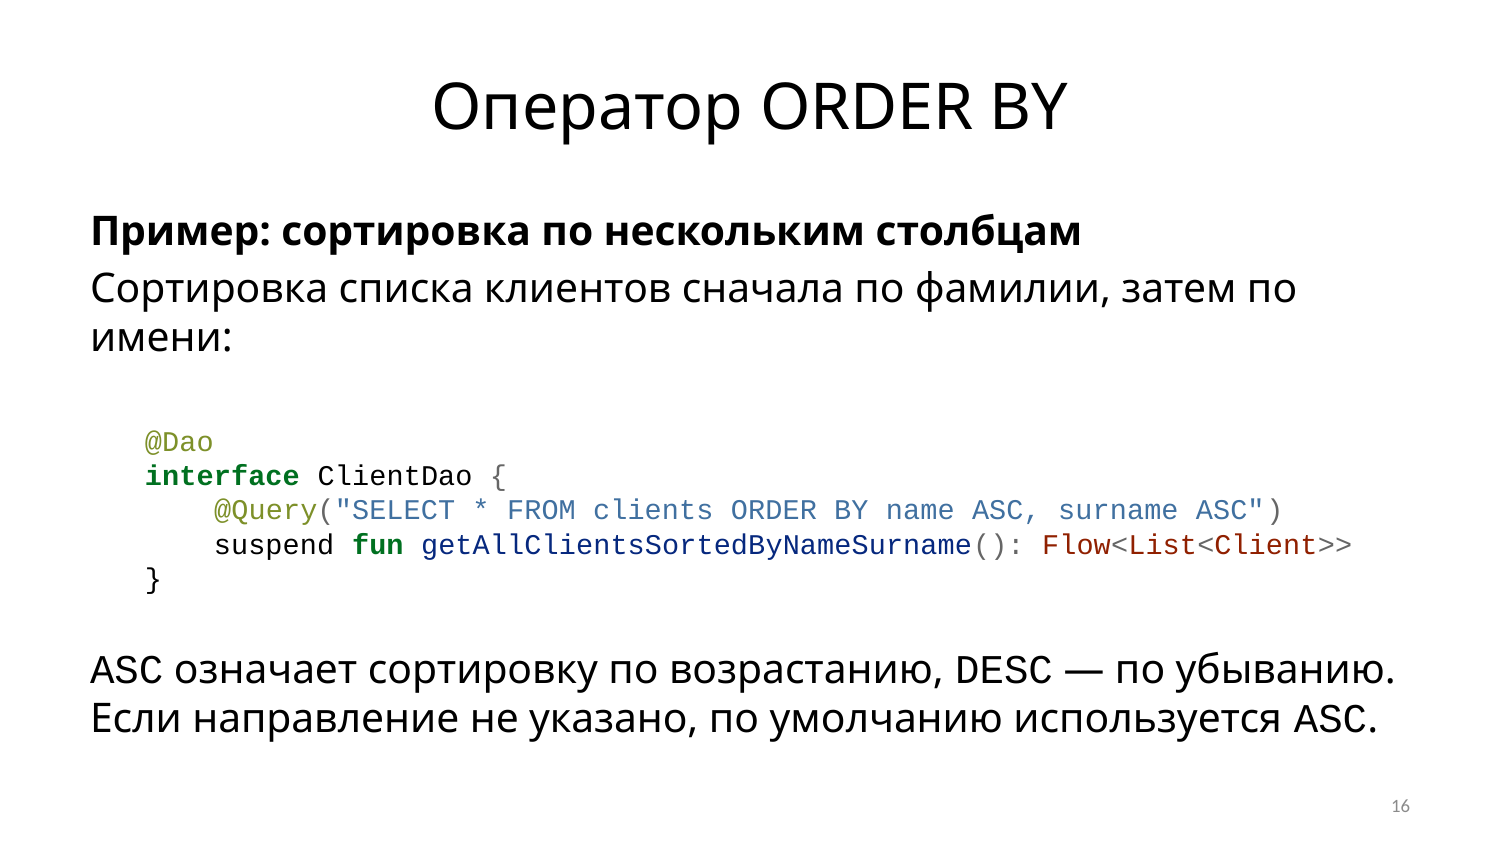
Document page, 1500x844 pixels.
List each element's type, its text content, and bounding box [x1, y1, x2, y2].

title Оператор ORDER BY [75, 33, 1425, 175]
list Пример: сортировка по нескольким столбцам Сортировка списка клиентов сначала по фамилии, затем по имени: @Dao interface ClientDao { @Query("SELECT * FROM clients ORDER BY name ASC, surname ASC") suspend fun getAllClientsSortedByNameSurname(): Flow<List<Client>> } ASC означает сортировку по возрастанию, DESC — по убыванию. Если направление не указано, по умолчанию используется ASC. [75, 196, 1425, 754]
slide_number 16 [1074, 782, 1425, 827]
